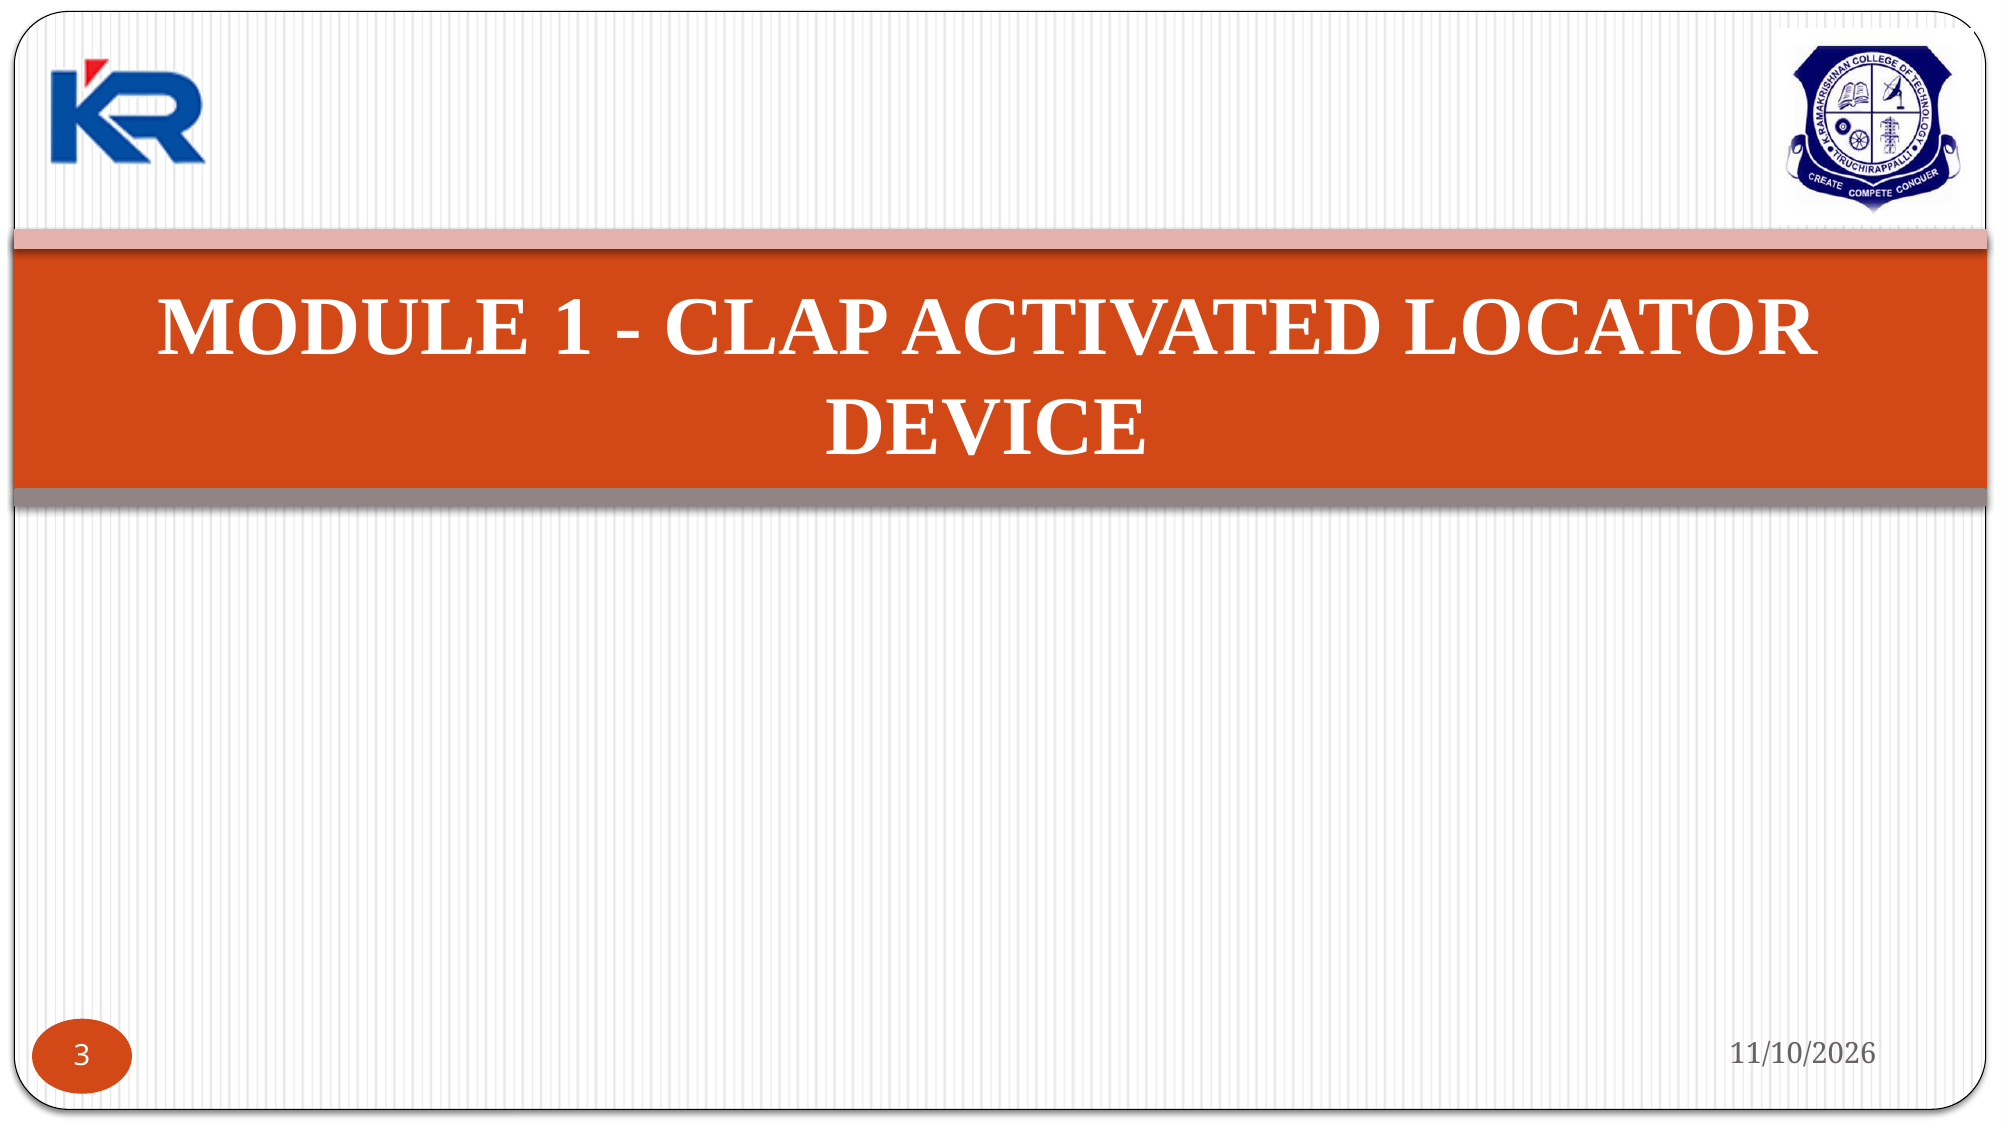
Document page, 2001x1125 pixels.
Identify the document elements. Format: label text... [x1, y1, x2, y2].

picture [15, 12, 1985, 229]
title MODULE 1 - CLAP ACTIVATED LOCATOR DEVICE [83, 296, 1892, 454]
picture [15, 507, 1985, 1108]
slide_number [1350, 1015, 1892, 1094]
slide_number 3 [32, 1018, 132, 1094]
